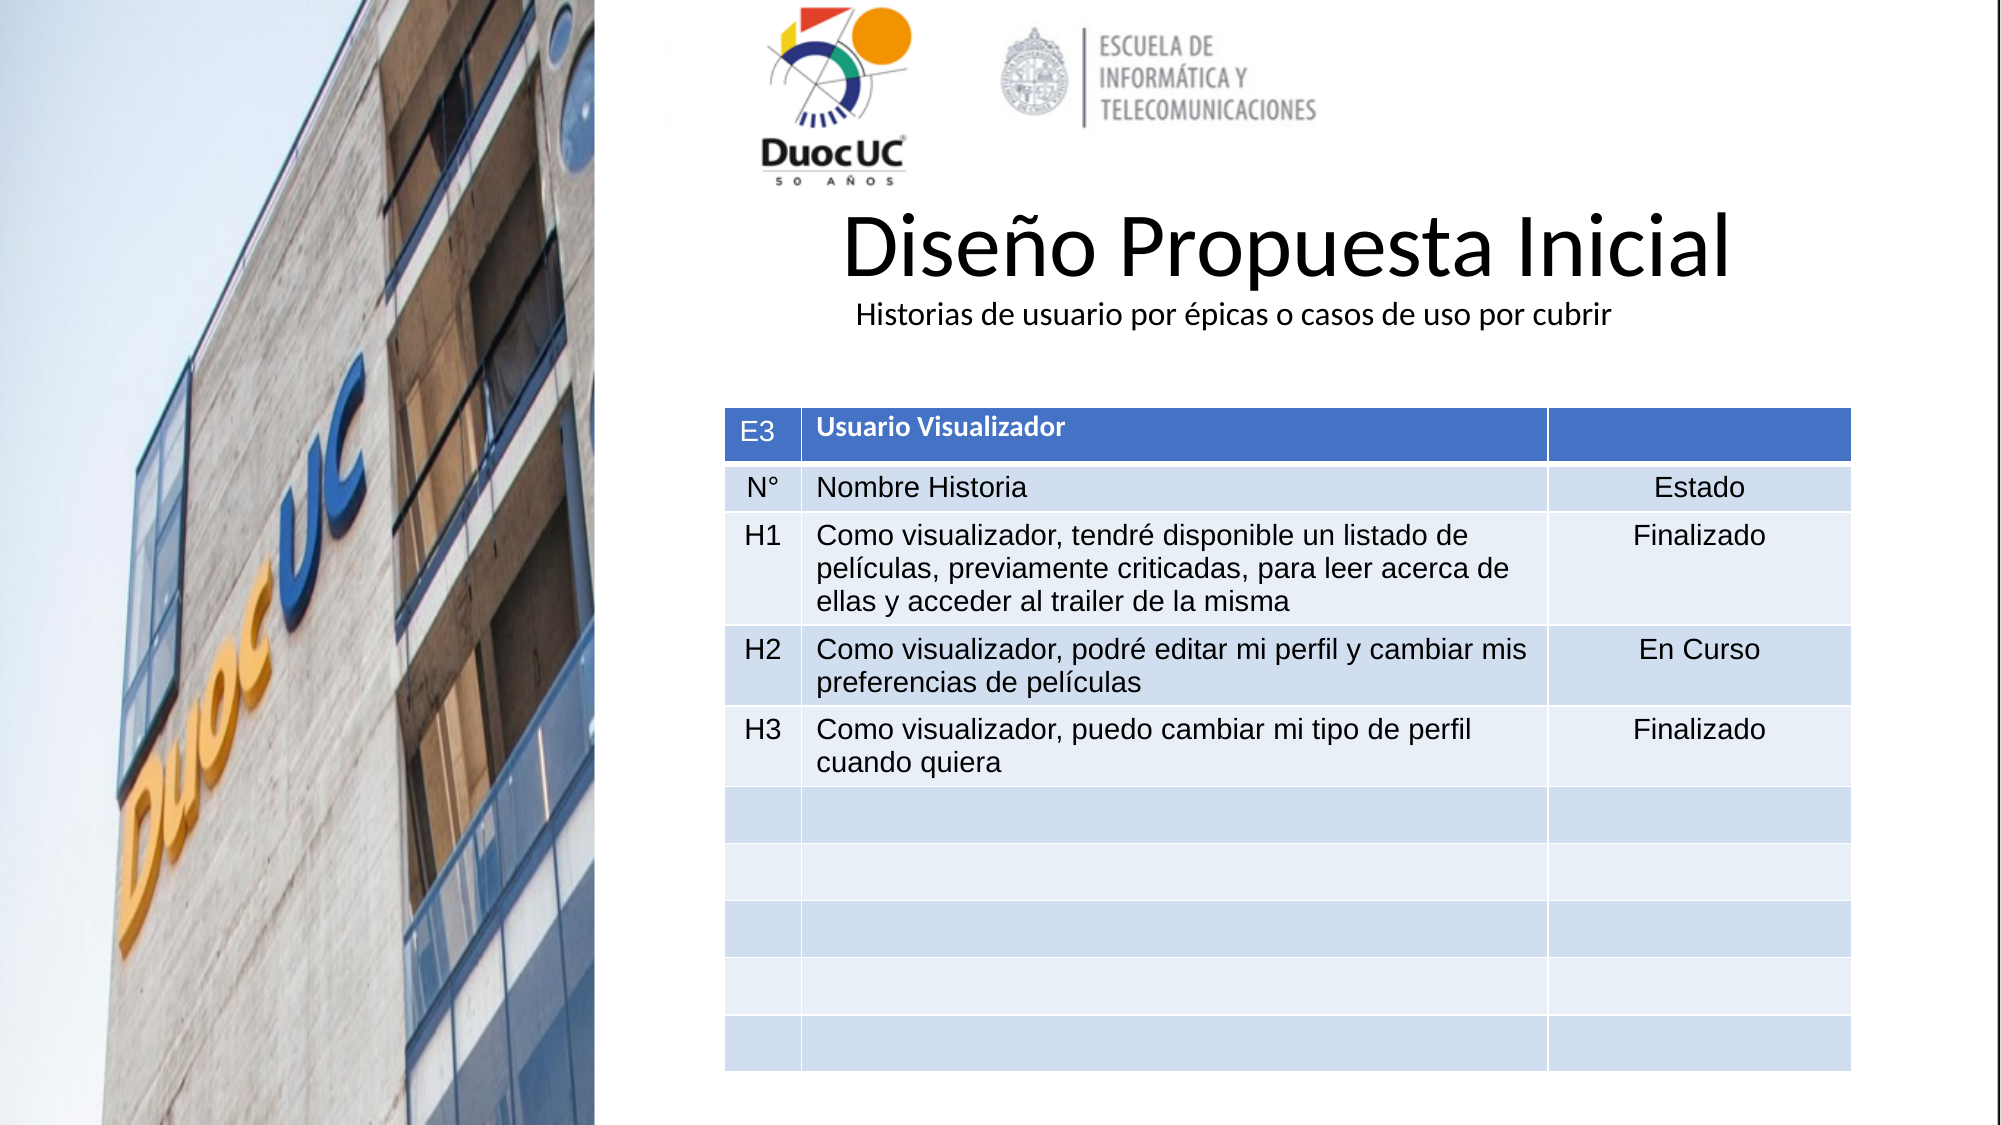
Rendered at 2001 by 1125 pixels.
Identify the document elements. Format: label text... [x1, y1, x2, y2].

table_cell [725, 844, 801, 900]
table_cell [1549, 844, 1851, 900]
table_cell H2 [725, 626, 801, 705]
table_cell [802, 787, 1547, 843]
table_cell Finalizado [1549, 513, 1851, 624]
table_cell Como visualizador, puedo cambiar mi tipo de perfil cuando quiera [802, 707, 1547, 786]
table_cell [725, 1016, 801, 1071]
table_cell [725, 787, 801, 843]
table_cell [1549, 958, 1851, 1014]
table_header E3 [725, 408, 801, 461]
table_cell [1549, 1016, 1851, 1071]
table_cell N° [725, 467, 801, 511]
text_box Diseño Propuesta Inicial [667, 190, 1909, 313]
table_header [1549, 408, 1851, 461]
table_cell H3 [725, 707, 801, 786]
table_cell En Curso [1549, 626, 1851, 705]
table_cell [725, 958, 801, 1014]
table_cell Estado [1549, 467, 1851, 511]
table_cell [1549, 901, 1851, 957]
table_cell [802, 901, 1547, 957]
title [137, 59, 505, 278]
table_cell Nombre Historia [802, 467, 1547, 511]
table_cell [802, 958, 1547, 1014]
table_cell [1549, 787, 1851, 843]
table_header Usuario Visualizador [802, 408, 1547, 461]
picture [0, 0, 2001, 1125]
table_cell Como visualizador, tendré disponible un listado de películas, previamente criticadas, para leer acerca de ellas y acceder al trailer de la misma [802, 513, 1547, 624]
table_cell H1 [725, 513, 801, 624]
table_cell [802, 1016, 1547, 1071]
text_box Historias de usuario por épicas o casos de uso por cubrir [840, 285, 1925, 340]
table_cell [725, 901, 801, 957]
table_cell Finalizado [1549, 707, 1851, 786]
table_cell [802, 844, 1547, 900]
table_cell Como visualizador, podré editar mi perfil y cambiar mis preferencias de películas [802, 626, 1547, 705]
